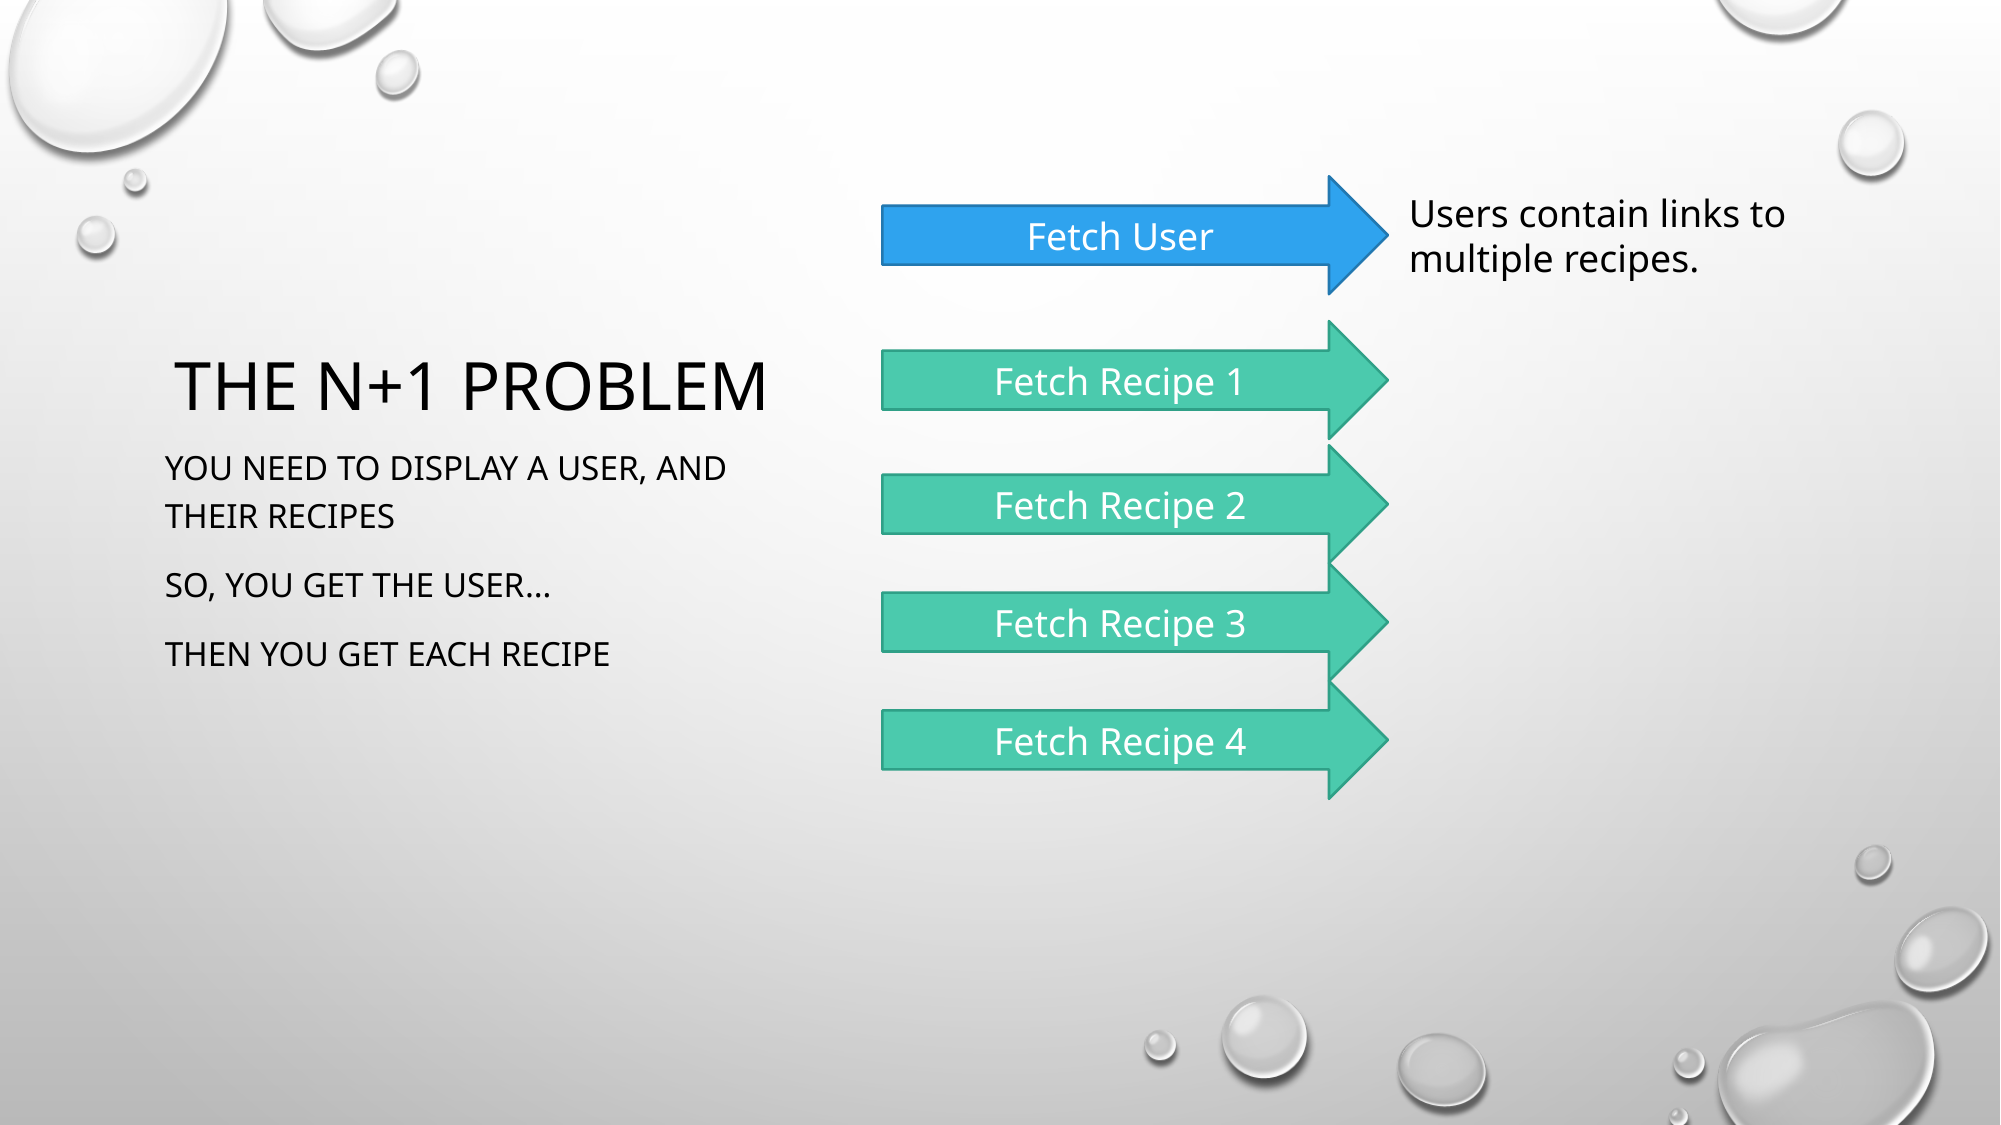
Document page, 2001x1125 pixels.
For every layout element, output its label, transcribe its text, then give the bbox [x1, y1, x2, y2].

list You need to display a user, and their recipes So, you get the user… Then you get each recipe [149, 431, 796, 950]
text_box Fetch User [881, 175, 1389, 296]
text_box Fetch Recipe 1 [881, 319, 1389, 441]
picture [0, 0, 2000, 1125]
text_box Fetch Recipe 4 [881, 679, 1389, 801]
text_box Users contain links to multiple recipes. [1393, 182, 1802, 287]
text_box Fetch Recipe 2 [881, 444, 1389, 563]
title The N+1 Problem [149, 99, 796, 431]
text_box Fetch Recipe 3 [881, 561, 1389, 681]
